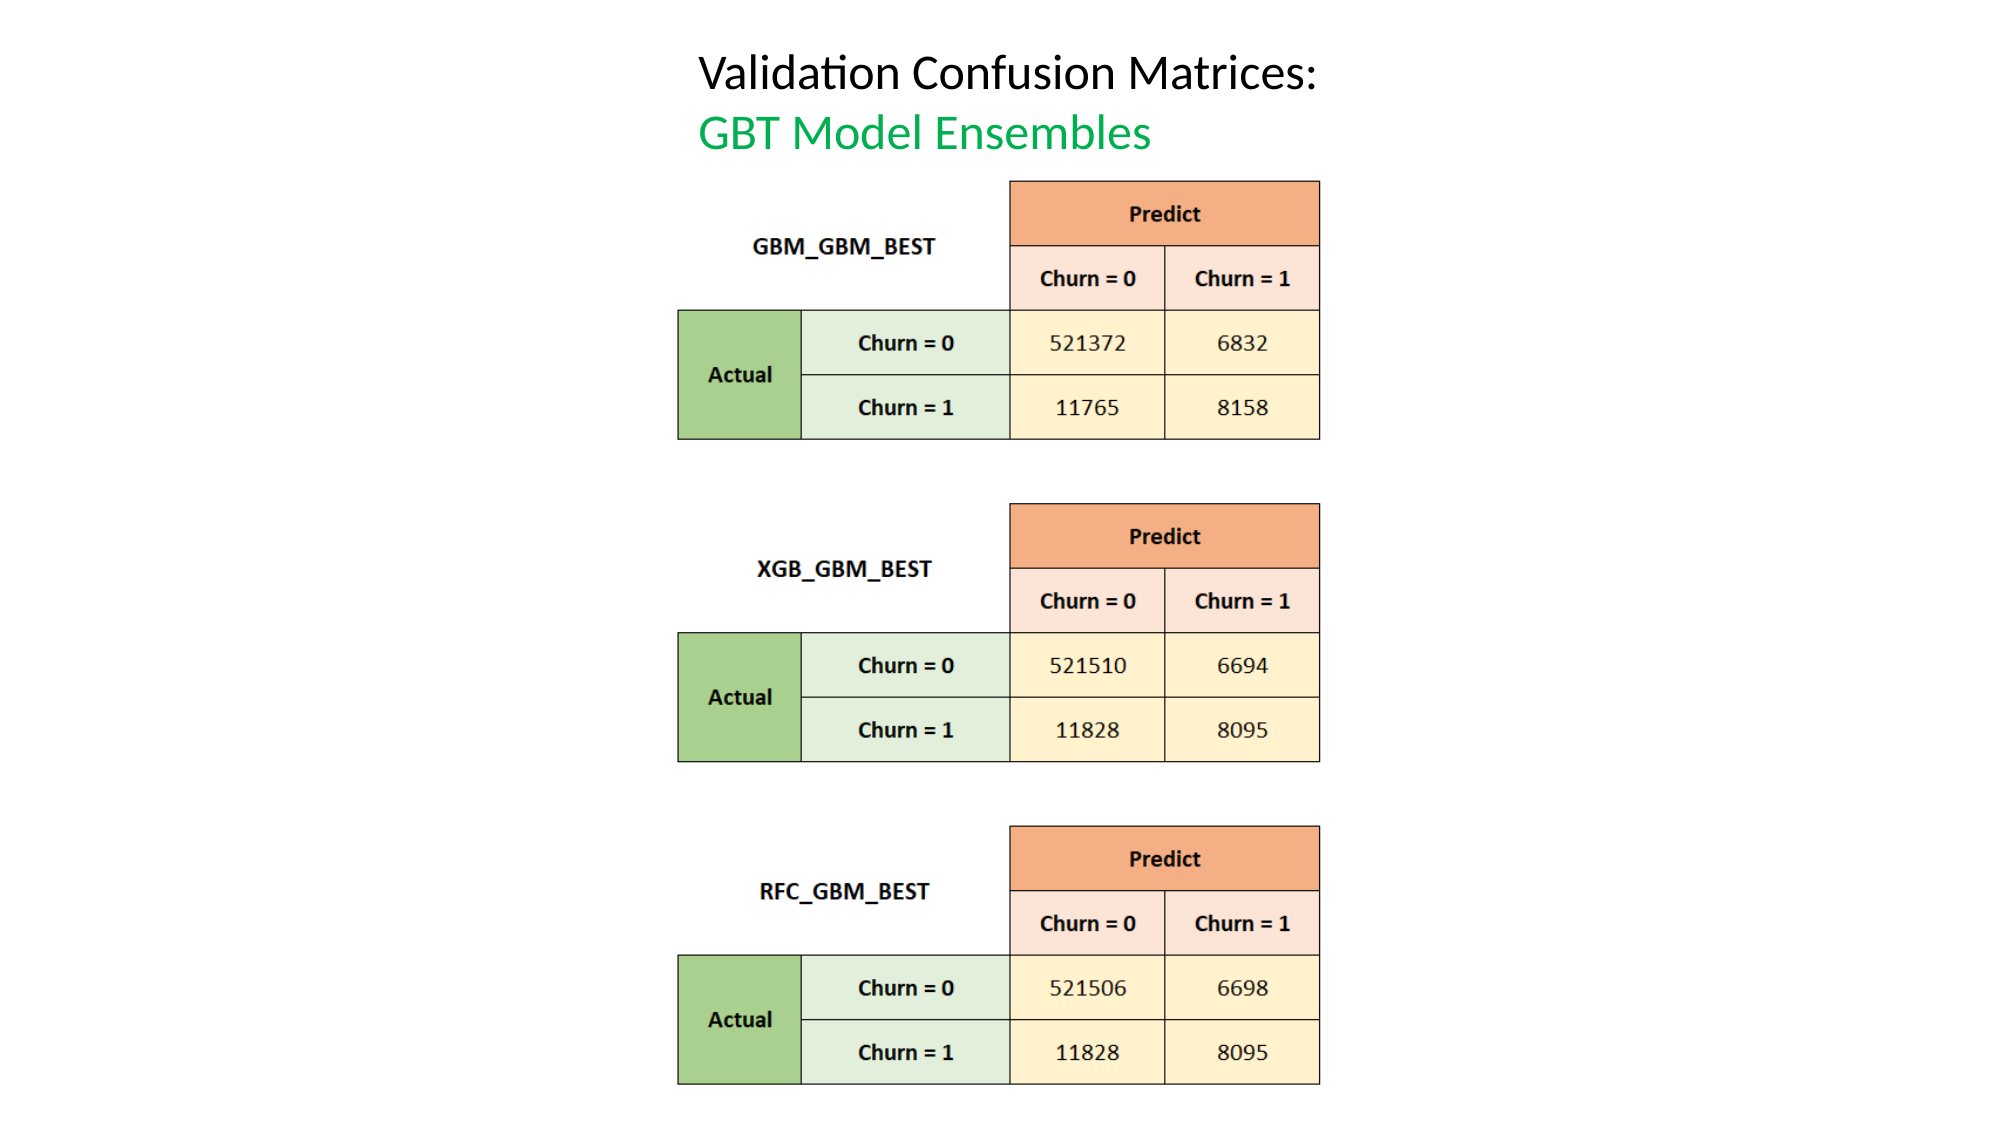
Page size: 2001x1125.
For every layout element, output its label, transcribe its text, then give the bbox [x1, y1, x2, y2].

picture [667, 169, 1333, 1093]
text_box Validation Confusion Matrices: GBT Model Ensembles [683, 32, 1370, 168]
